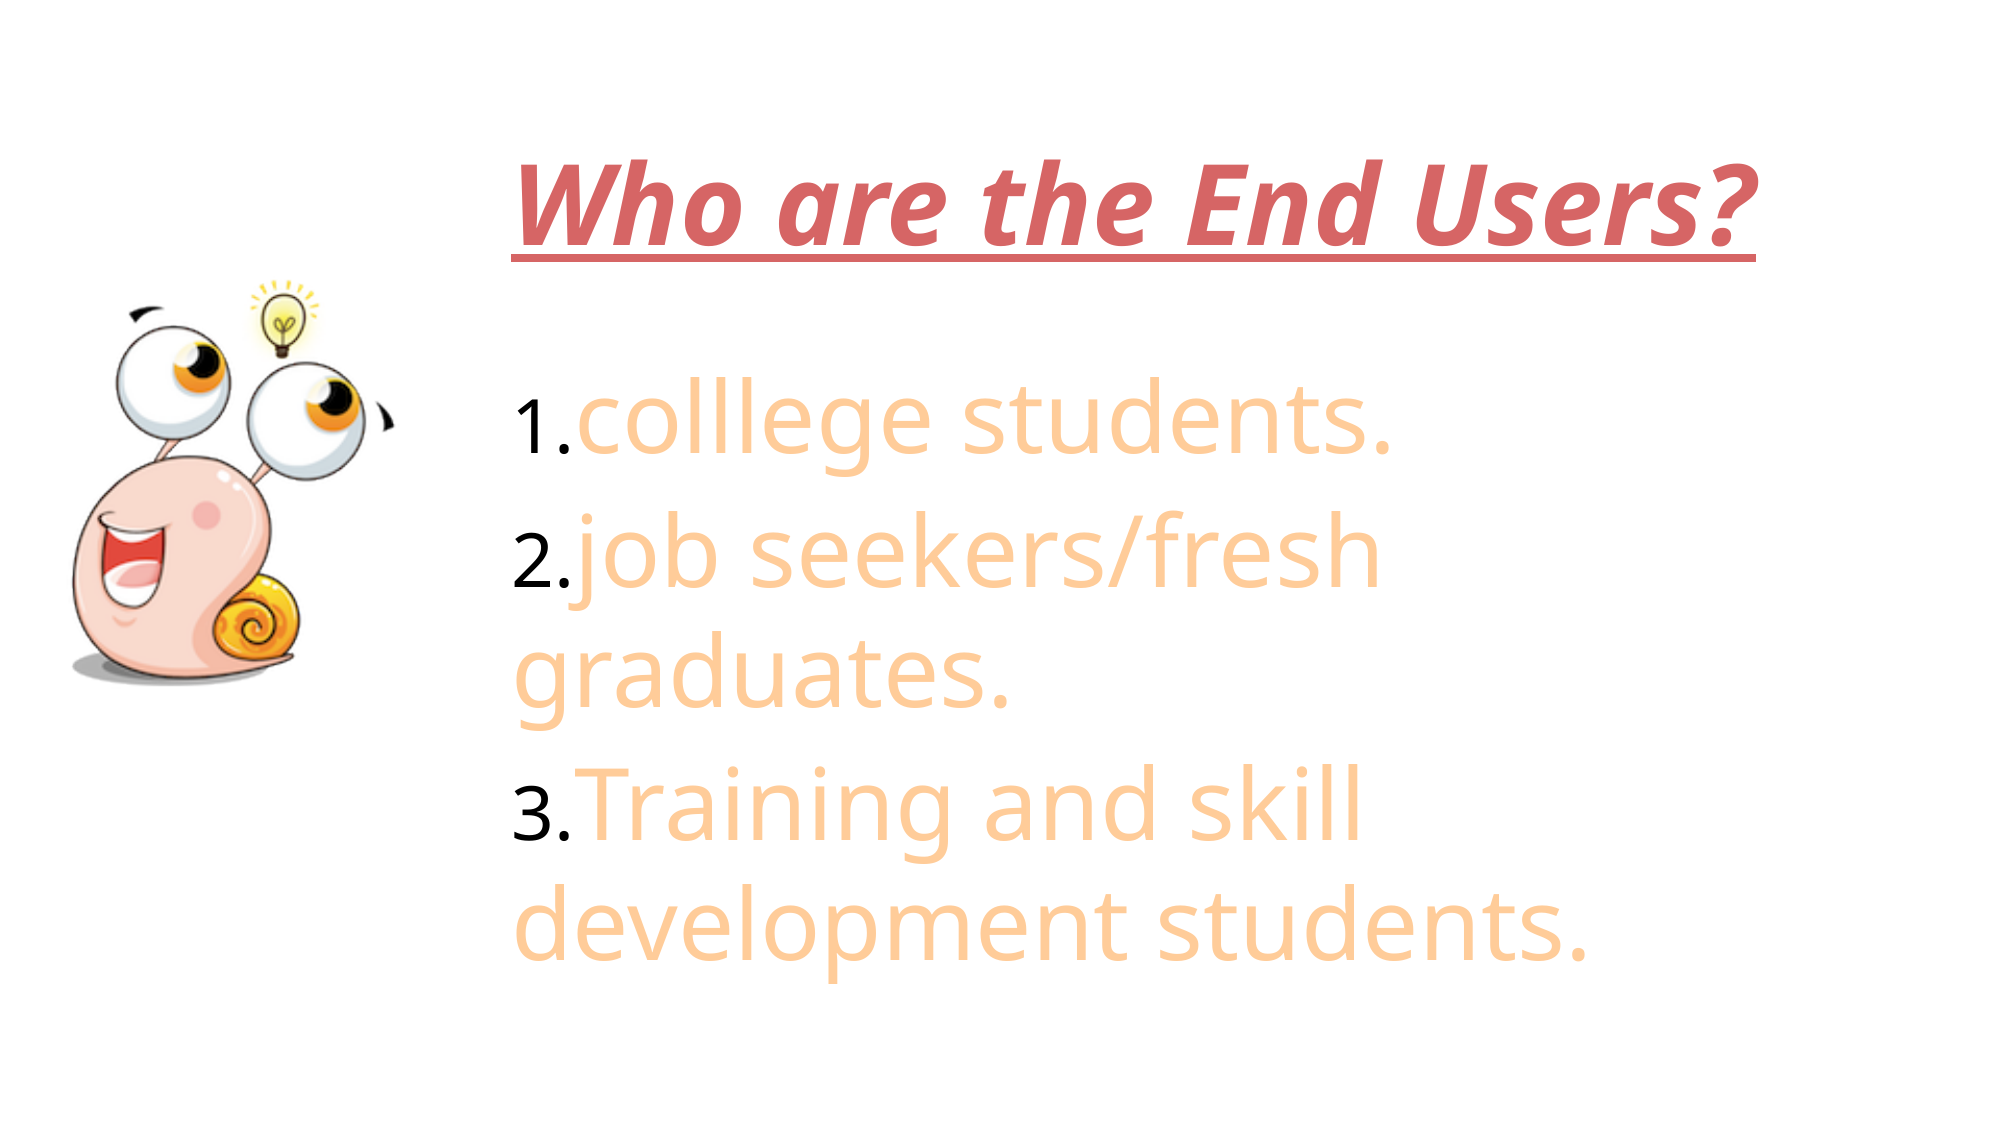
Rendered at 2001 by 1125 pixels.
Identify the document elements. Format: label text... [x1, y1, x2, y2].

text_box 3.Training and skill development students. [496, 732, 1681, 988]
text_box 1.colllege students. [496, 346, 1570, 480]
text_box 2.job seekers/fresh graduates. [496, 480, 1795, 735]
picture [0, 272, 417, 689]
text_box Who are the End Users? [496, 125, 1877, 276]
